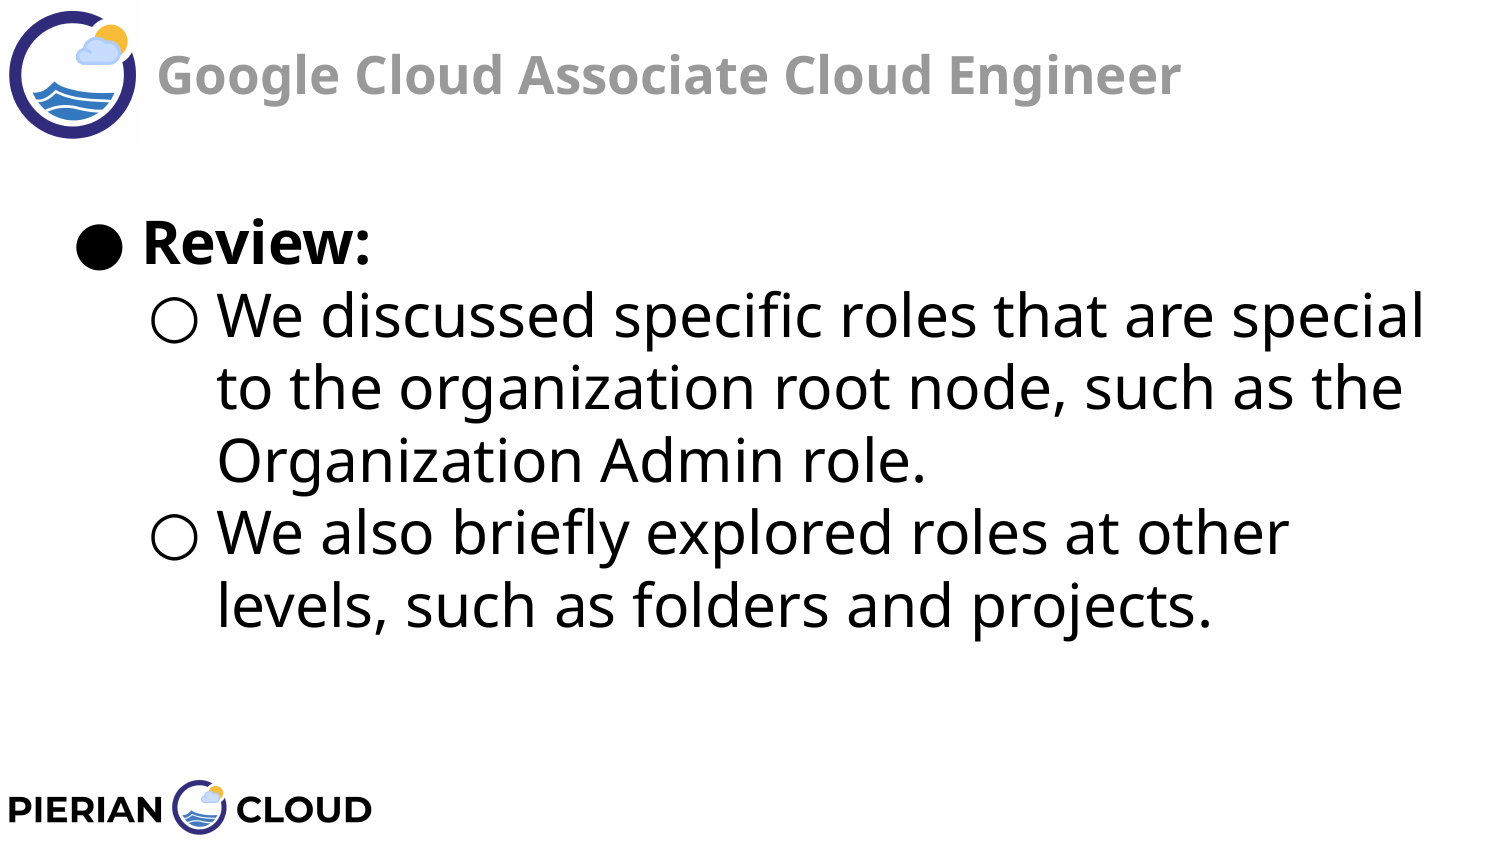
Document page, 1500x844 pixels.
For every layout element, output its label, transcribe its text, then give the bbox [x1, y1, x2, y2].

picture [0, 0, 142, 146]
title Google Cloud Associate Cloud Engineer [146, 25, 1420, 120]
picture [0, 758, 375, 844]
subtitle Review: We discussed specific roles that are special to the organization root node, such as the Organization Admin role. We also briefly explored roles at other levels, such as folders and projects. [51, 189, 1476, 750]
